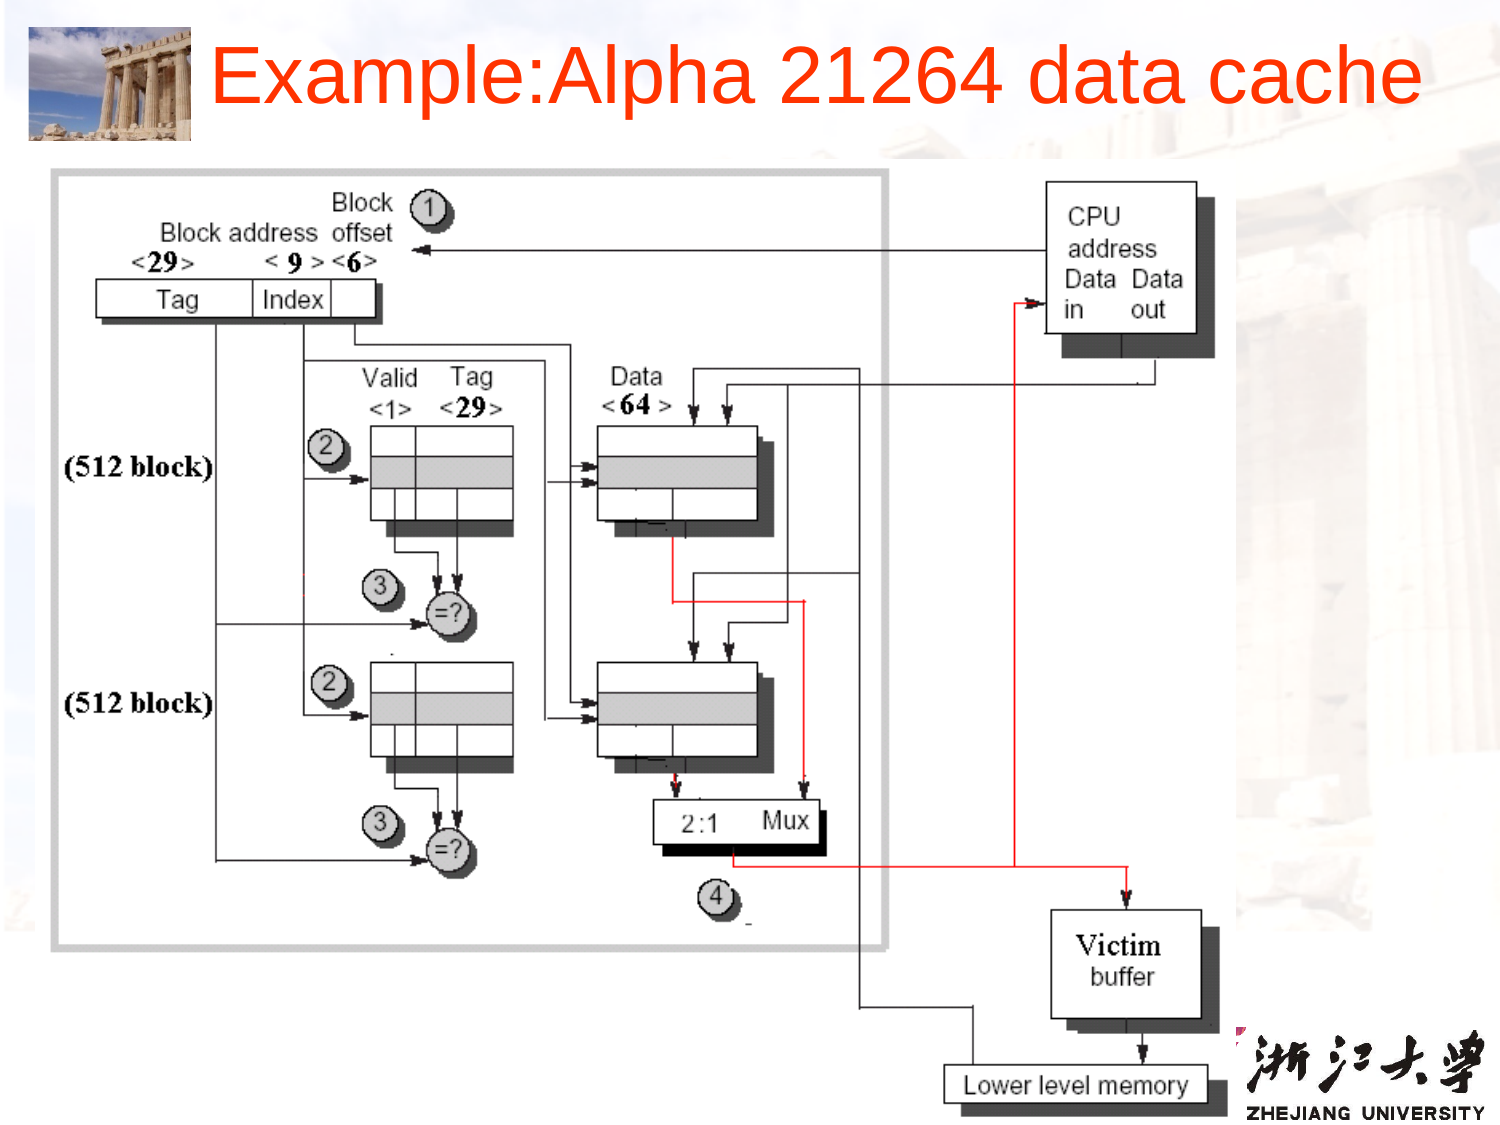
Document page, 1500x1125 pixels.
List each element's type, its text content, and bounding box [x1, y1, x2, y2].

picture [0, 0, 1500, 1125]
title Example:Alpha 21264 data cache [194, 14, 1500, 128]
